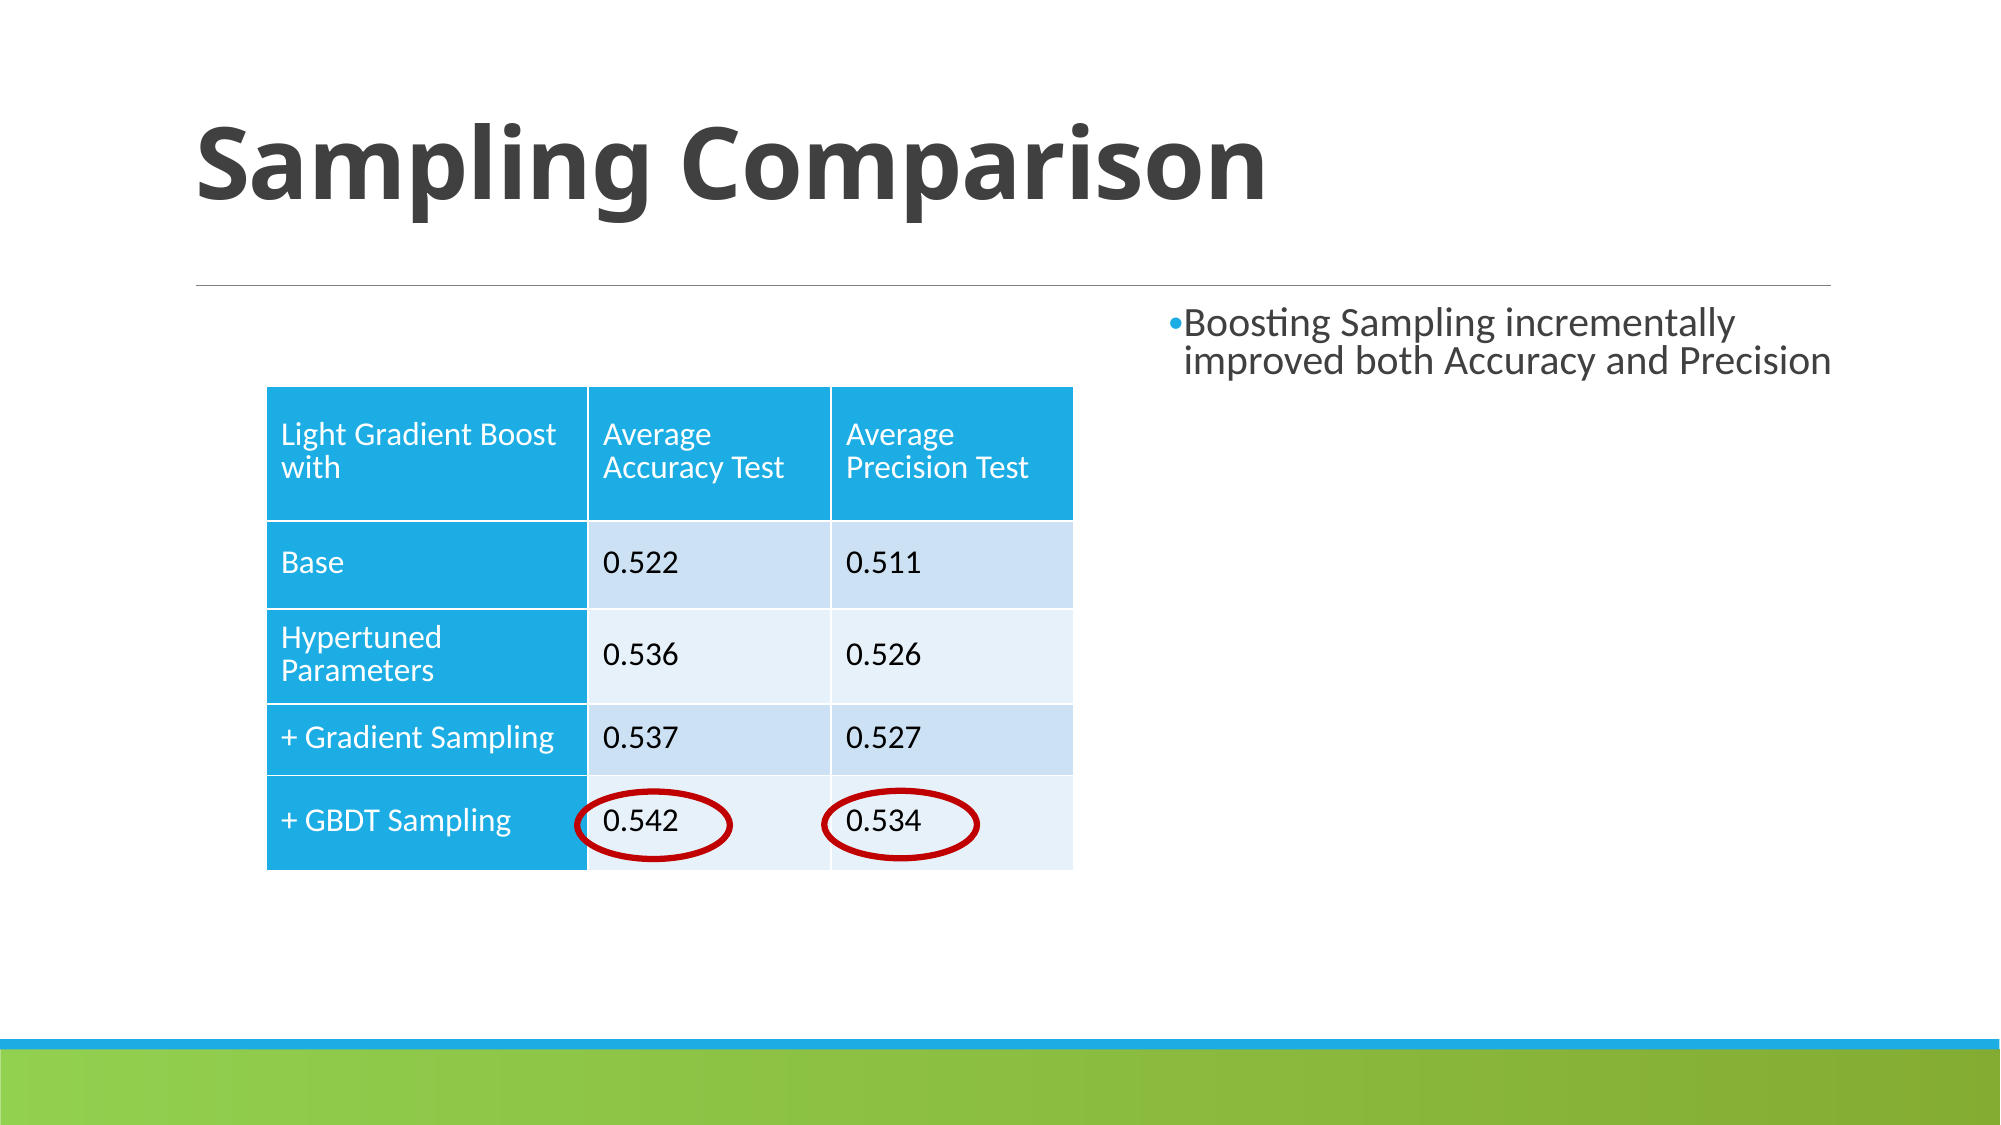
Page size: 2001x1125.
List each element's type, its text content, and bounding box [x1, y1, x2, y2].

text_box [822, 789, 979, 860]
table_cell 0.511 [832, 522, 1073, 608]
table_cell Hypertuned Parameters [267, 610, 587, 703]
table_cell 0.536 [589, 610, 830, 703]
text_box [575, 790, 732, 861]
table_cell 0.537 [589, 705, 830, 775]
table_cell 0.526 [832, 610, 1073, 703]
table_cell Base [267, 522, 587, 608]
title Sampling Comparison [180, 47, 1830, 228]
table_cell 0.527 [832, 705, 1073, 775]
table_header Average Accuracy Test [589, 387, 830, 520]
list Boosting Sampling incrementally improved both Accuracy and Precision [1168, 299, 1863, 1014]
table_cell 0.542 [589, 776, 830, 870]
table_cell 0.534 [832, 776, 1073, 870]
table_header Average Precision Test [832, 387, 1073, 520]
table_cell + GBDT Sampling [267, 776, 587, 870]
table_cell 0.522 [589, 522, 830, 608]
table_header Light Gradient Boost with [267, 387, 587, 520]
table_cell + Gradient Sampling [267, 705, 587, 775]
